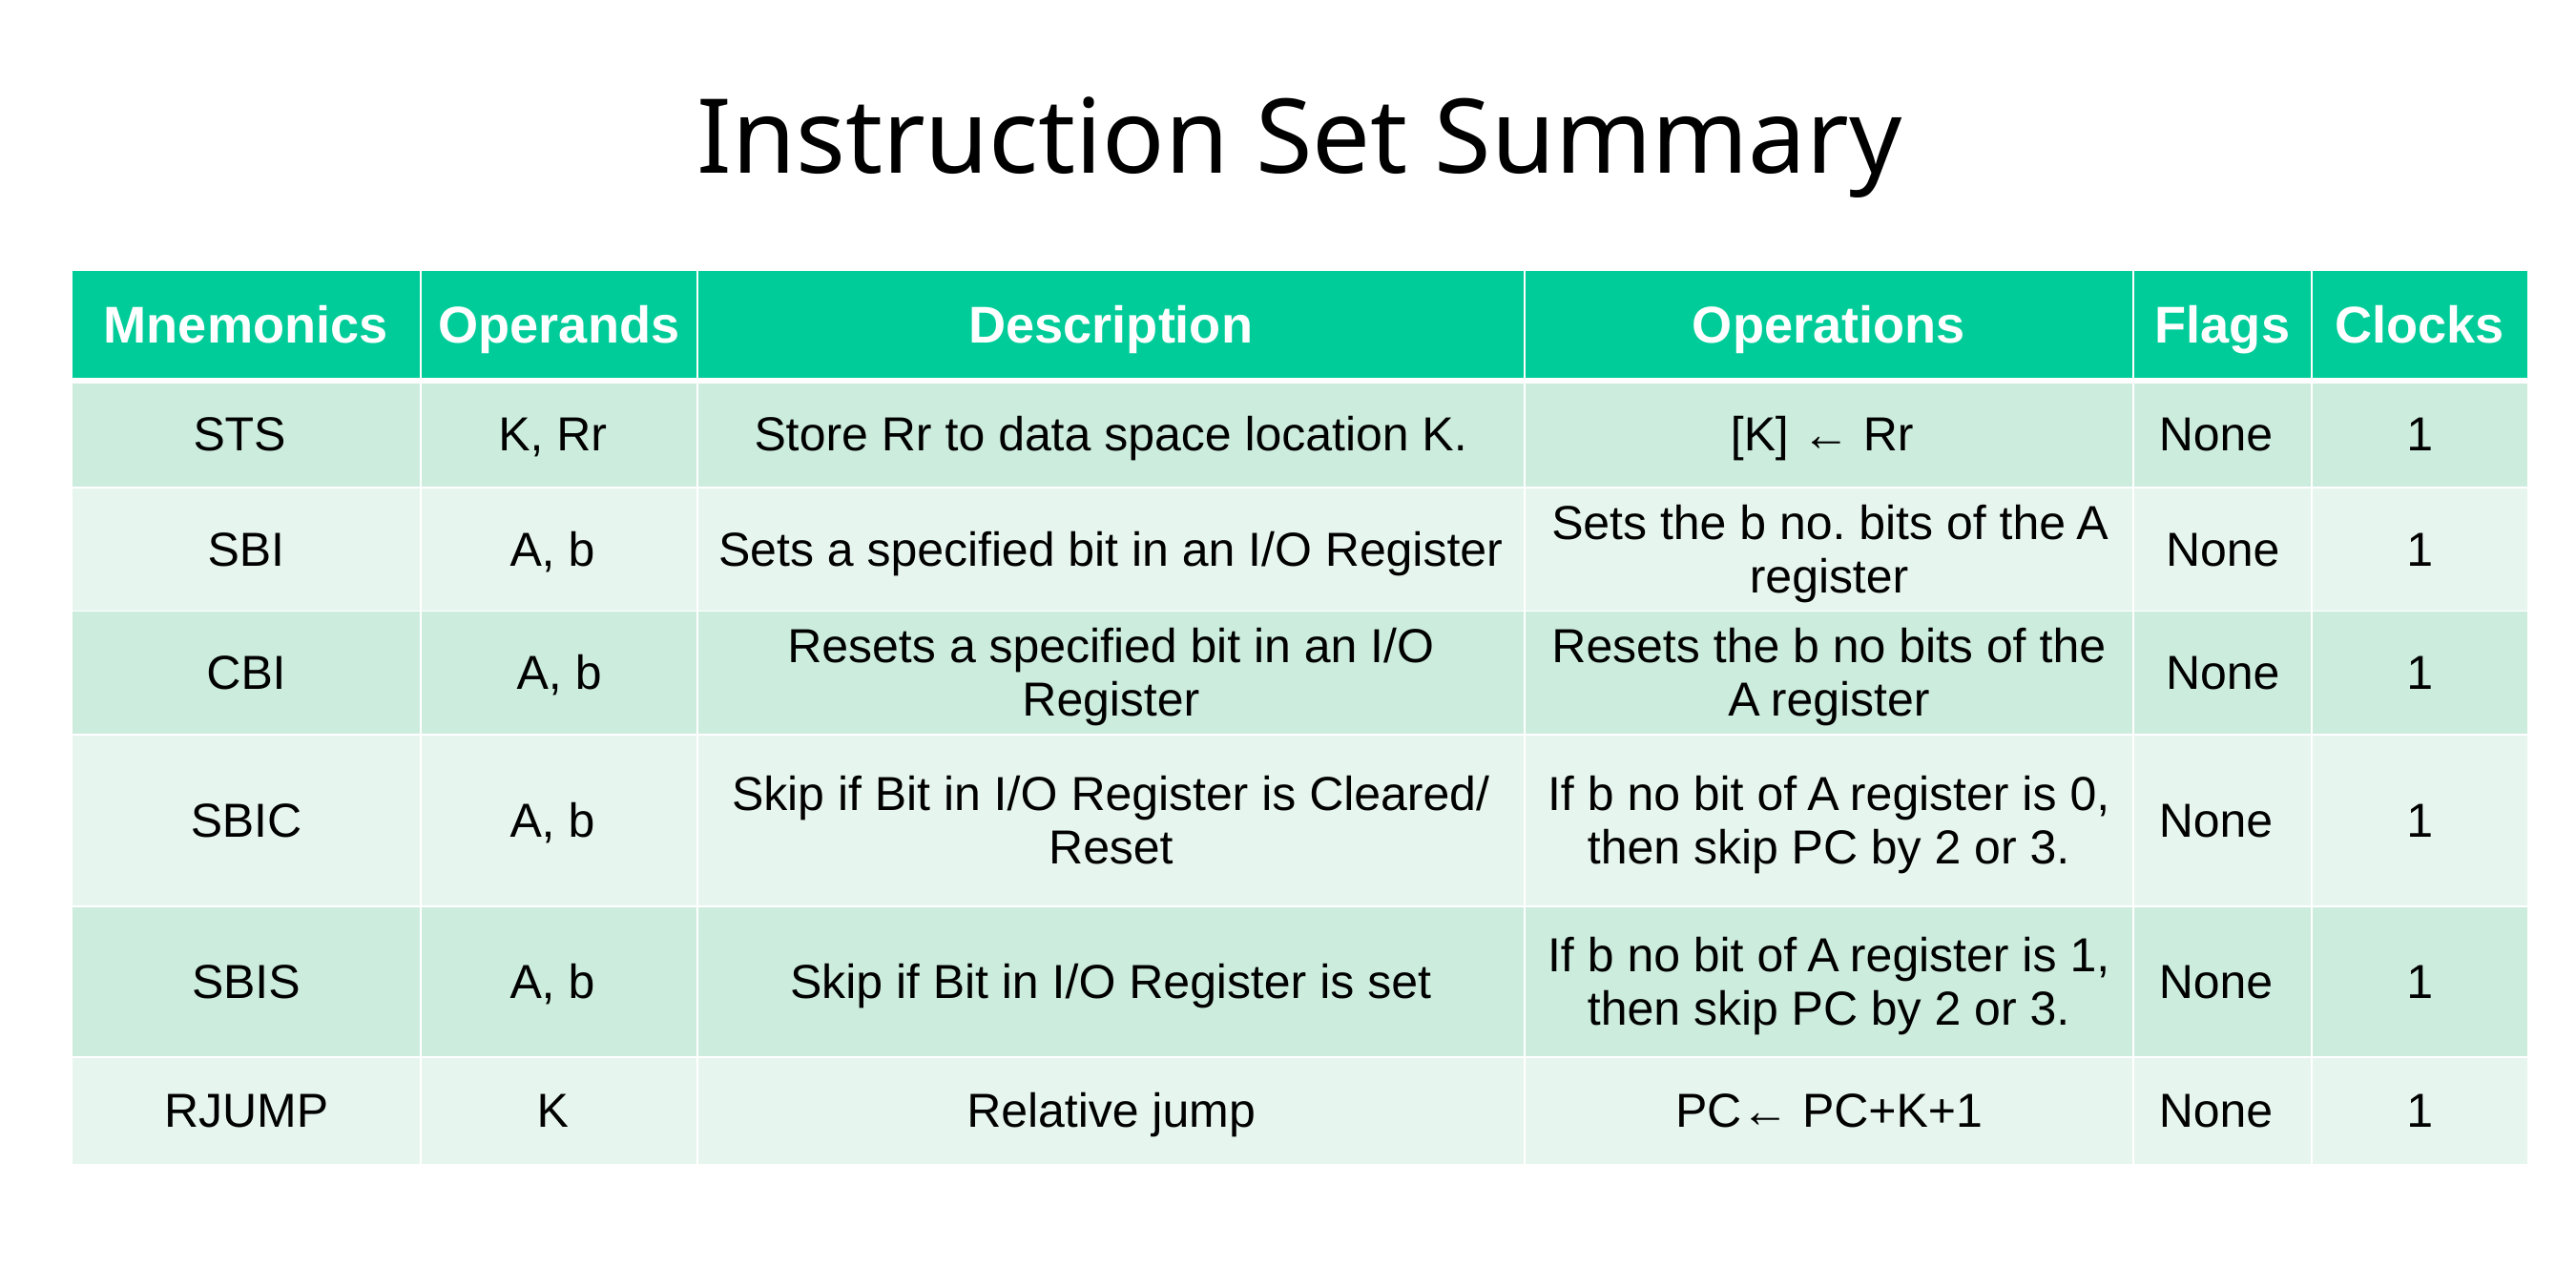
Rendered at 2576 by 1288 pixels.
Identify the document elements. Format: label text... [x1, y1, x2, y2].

table_cell If b no bit of A register is 1, then skip PC by 2 or 3. [1526, 907, 2132, 1056]
table_cell Store Rr to data space location K. [698, 384, 1524, 487]
table_cell K, Rr [422, 384, 696, 487]
table_cell Resets a specified bit in an I/O Register [698, 612, 1524, 734]
table_cell Resets the b no bits of the A register [1526, 612, 2132, 734]
table_cell A, b [422, 907, 696, 1056]
table_cell Skip if Bit in I/O Register is Cleared/ Reset [698, 736, 1524, 905]
table_header Mnemonics [73, 271, 420, 378]
table_cell K [422, 1058, 696, 1164]
table_cell 1 [2313, 612, 2527, 734]
table_header Clocks [2313, 271, 2527, 378]
table_cell SBIC [73, 736, 420, 905]
table_cell [K] ← Rr [1526, 384, 2132, 487]
table_cell RJUMP [73, 1058, 420, 1164]
table_cell Sets a specified bit in an I/O Register [698, 488, 1524, 611]
table_header Operands [422, 271, 696, 378]
table_cell A, b [422, 736, 696, 905]
table_cell 1 [2313, 736, 2527, 905]
table_header Description [698, 271, 1524, 378]
table_cell None [2134, 488, 2311, 611]
table_cell SBIS [73, 907, 420, 1056]
table_cell None [2134, 384, 2311, 487]
table_cell CBI [73, 612, 420, 734]
table_cell None [2134, 1058, 2311, 1164]
table_cell 1 [2313, 384, 2527, 487]
table_cell If b no bit of A register is 0, then skip PC by 2 or 3. [1526, 736, 2132, 905]
table_cell A, b [422, 488, 696, 611]
table_cell PC← PC+K+1 [1526, 1058, 2132, 1164]
table_header Flags [2134, 271, 2311, 378]
table_cell Sets the b no. bits of the A register [1526, 488, 2132, 611]
table_cell 1 [2313, 488, 2527, 611]
table_cell 1 [2313, 907, 2527, 1056]
table_cell STS [73, 384, 420, 487]
table_cell 1 [2313, 1058, 2527, 1164]
table_cell A, b [422, 612, 696, 734]
table_cell None [2134, 736, 2311, 905]
table_cell None [2134, 907, 2311, 1056]
table_cell Relative jump [698, 1058, 1524, 1164]
title Instruction Set Summary [355, 59, 2245, 204]
table_header Operations [1526, 271, 2132, 378]
table_cell Skip if Bit in I/O Register is set [698, 907, 1524, 1056]
table_cell None [2134, 612, 2311, 734]
table_cell SBI [73, 488, 420, 611]
